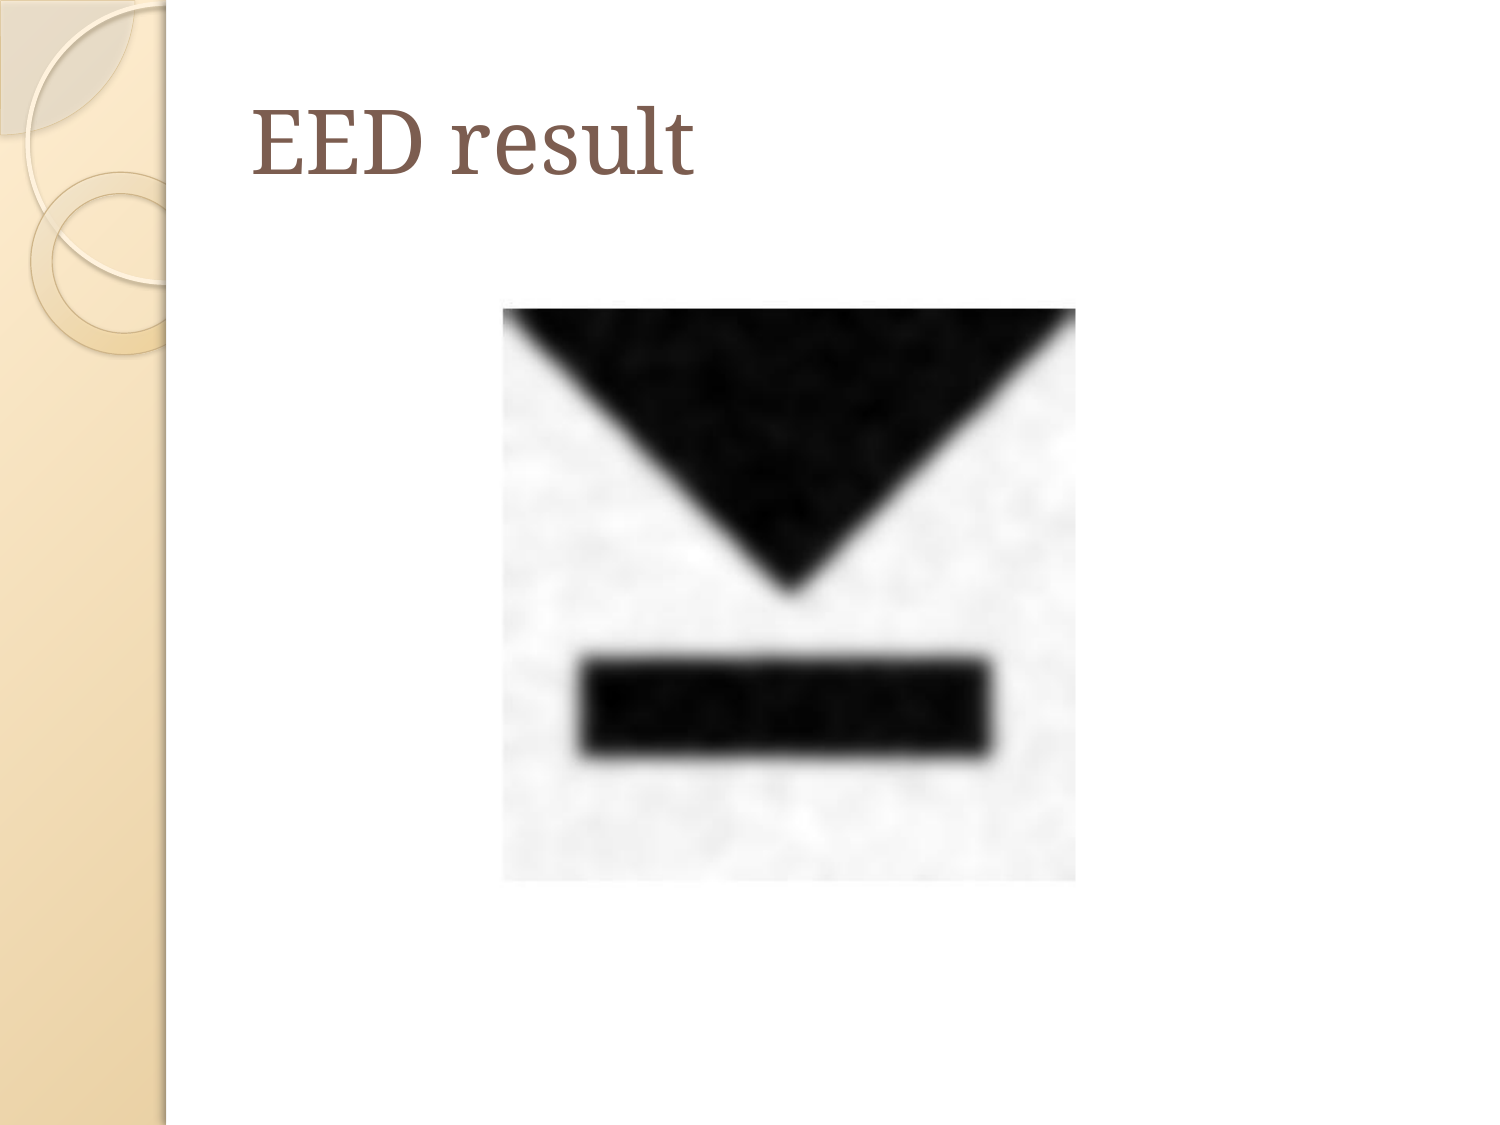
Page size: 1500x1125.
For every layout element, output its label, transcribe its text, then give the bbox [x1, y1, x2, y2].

title EED result [235, 45, 1466, 233]
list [374, 262, 1204, 969]
